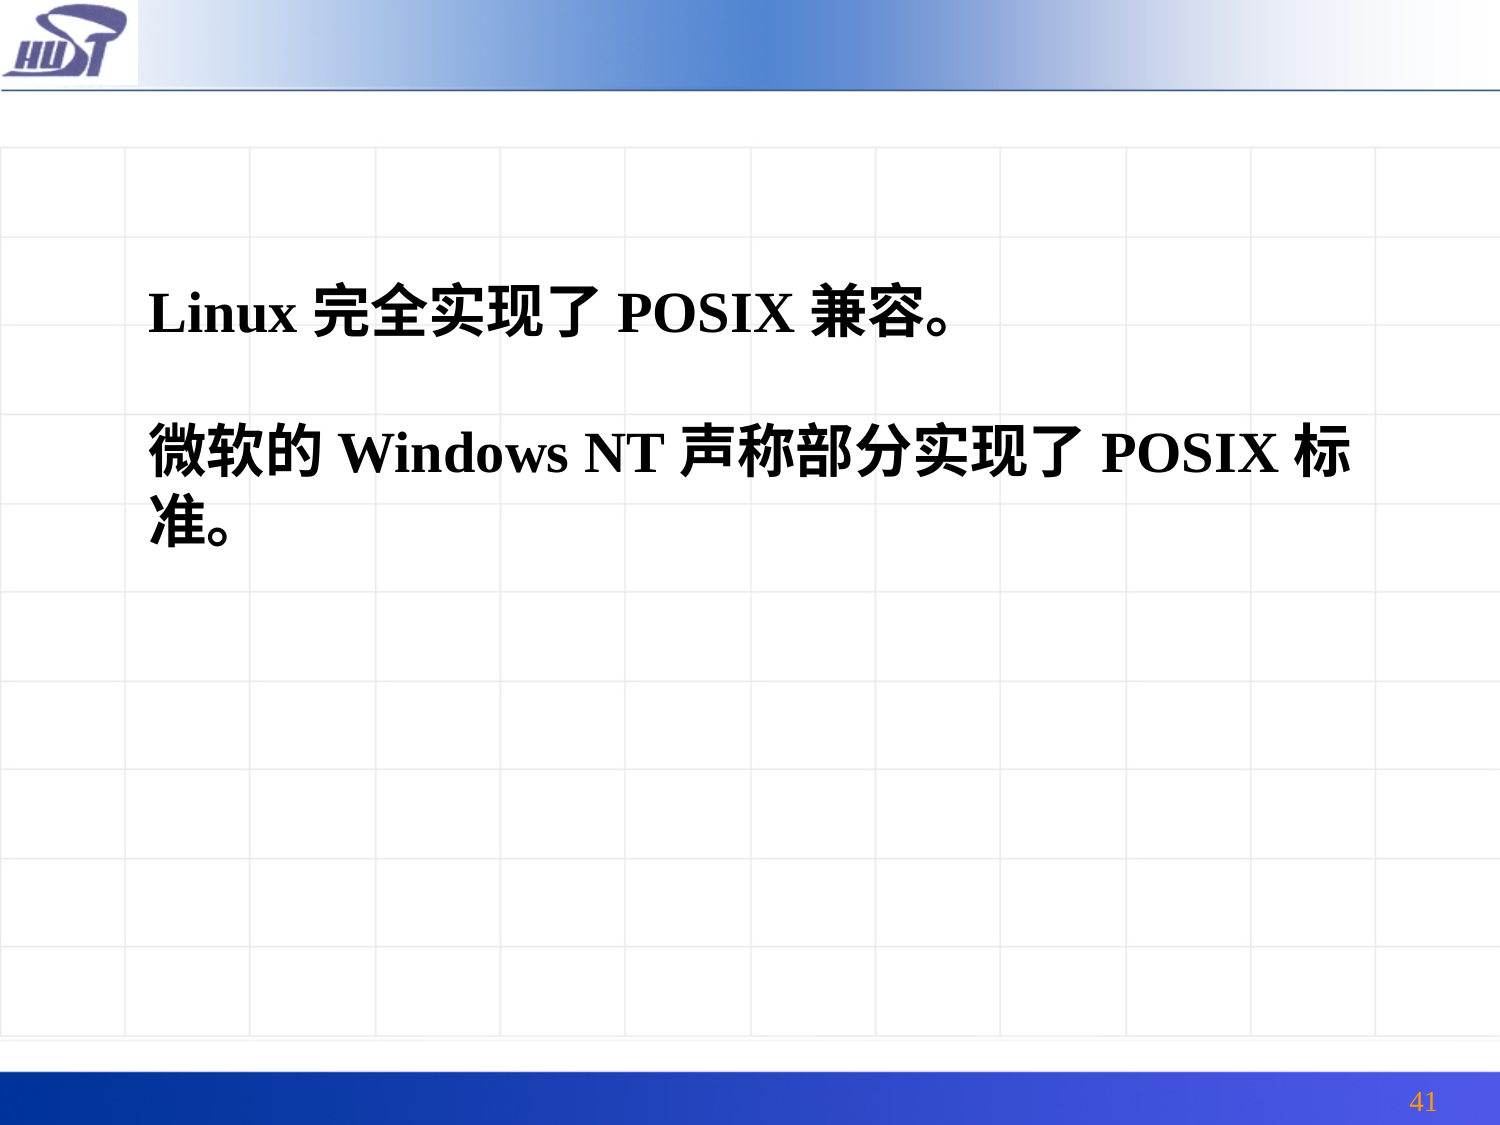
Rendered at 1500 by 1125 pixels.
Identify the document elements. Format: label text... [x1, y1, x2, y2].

text_box 41 [1393, 1067, 1455, 1125]
picture [0, 0, 1500, 1125]
text_box Linux完全实现了POSIX兼容。 微软的Windows NT声称部分实现了POSIX标准。 [59, 267, 1442, 562]
